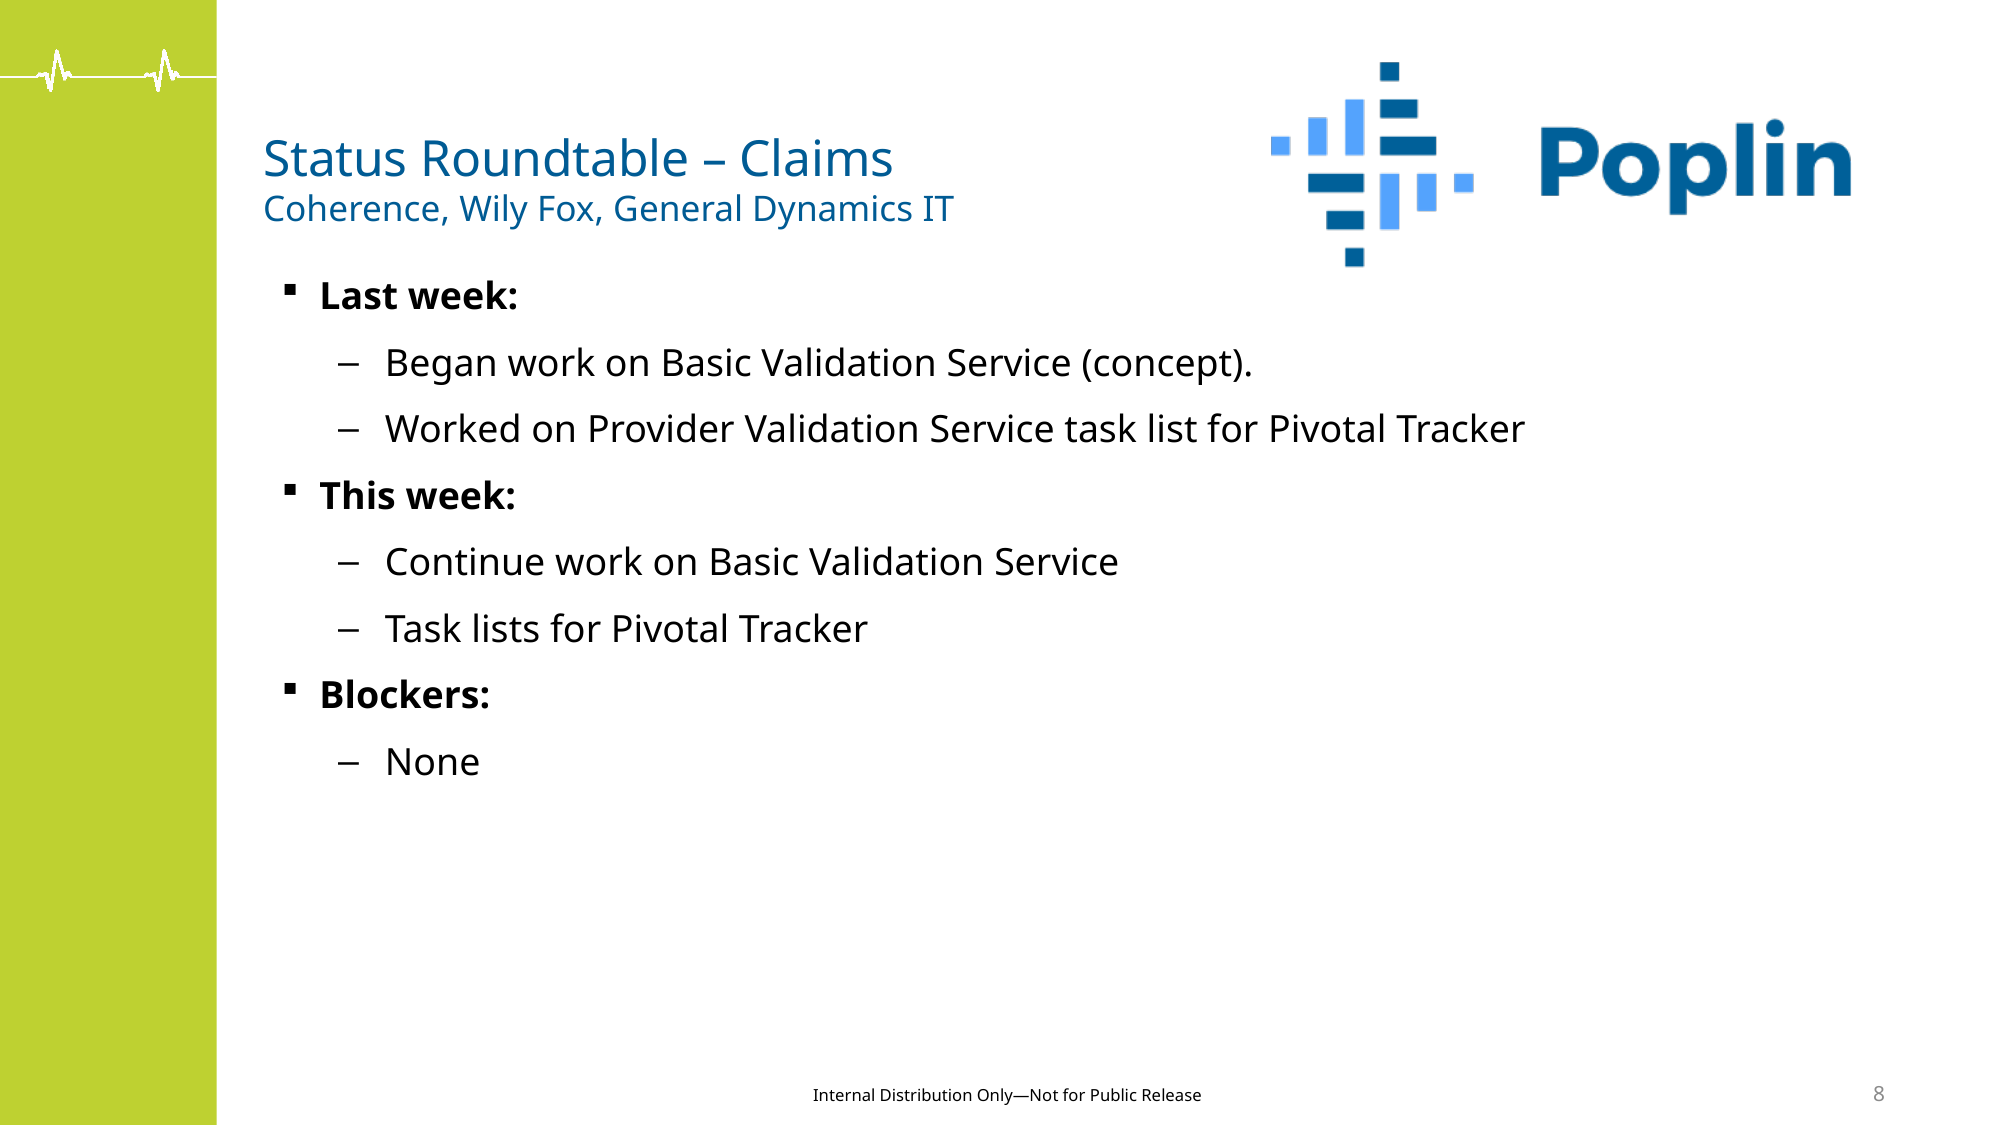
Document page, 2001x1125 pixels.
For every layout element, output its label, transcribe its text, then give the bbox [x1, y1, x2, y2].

title Status Roundtable – Claims Coherence, Wily Fox, General Dynamics IT [248, 119, 1242, 236]
picture [1247, 47, 1925, 278]
list Last week: Began work on Basic Validation Service (concept). Worked on Provider Validation Service task list for Pivotal Tracker This week: Continue work on Basic Validation Service Task lists for Pivotal Tracker Blockers: None [248, 255, 1882, 1005]
picture [0, 9, 217, 125]
slide_number 8 [1500, 1065, 1900, 1125]
